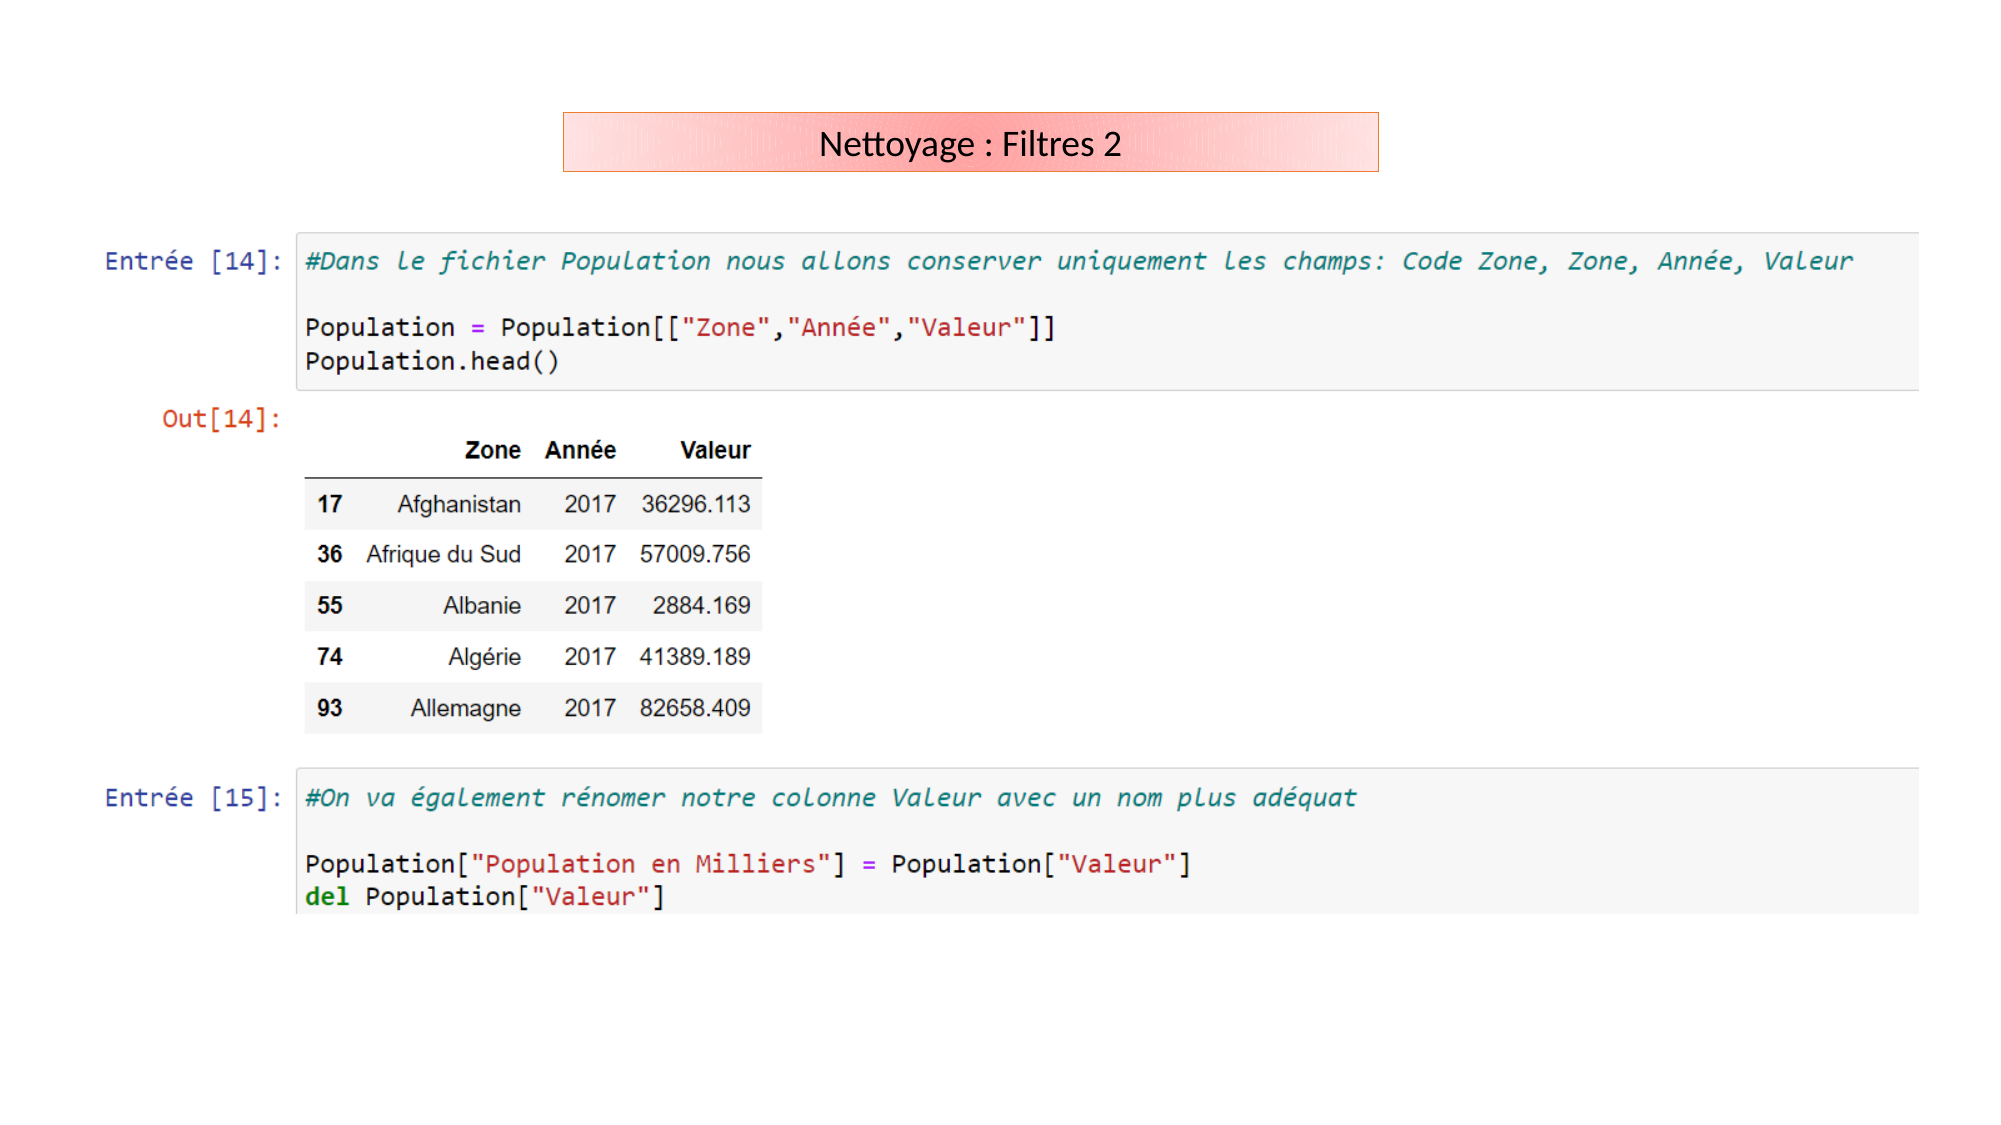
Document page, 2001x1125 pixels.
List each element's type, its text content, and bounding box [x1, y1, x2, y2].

picture [81, 211, 1919, 914]
text_box Nettoyage : Filtres 2 [563, 112, 1379, 172]
